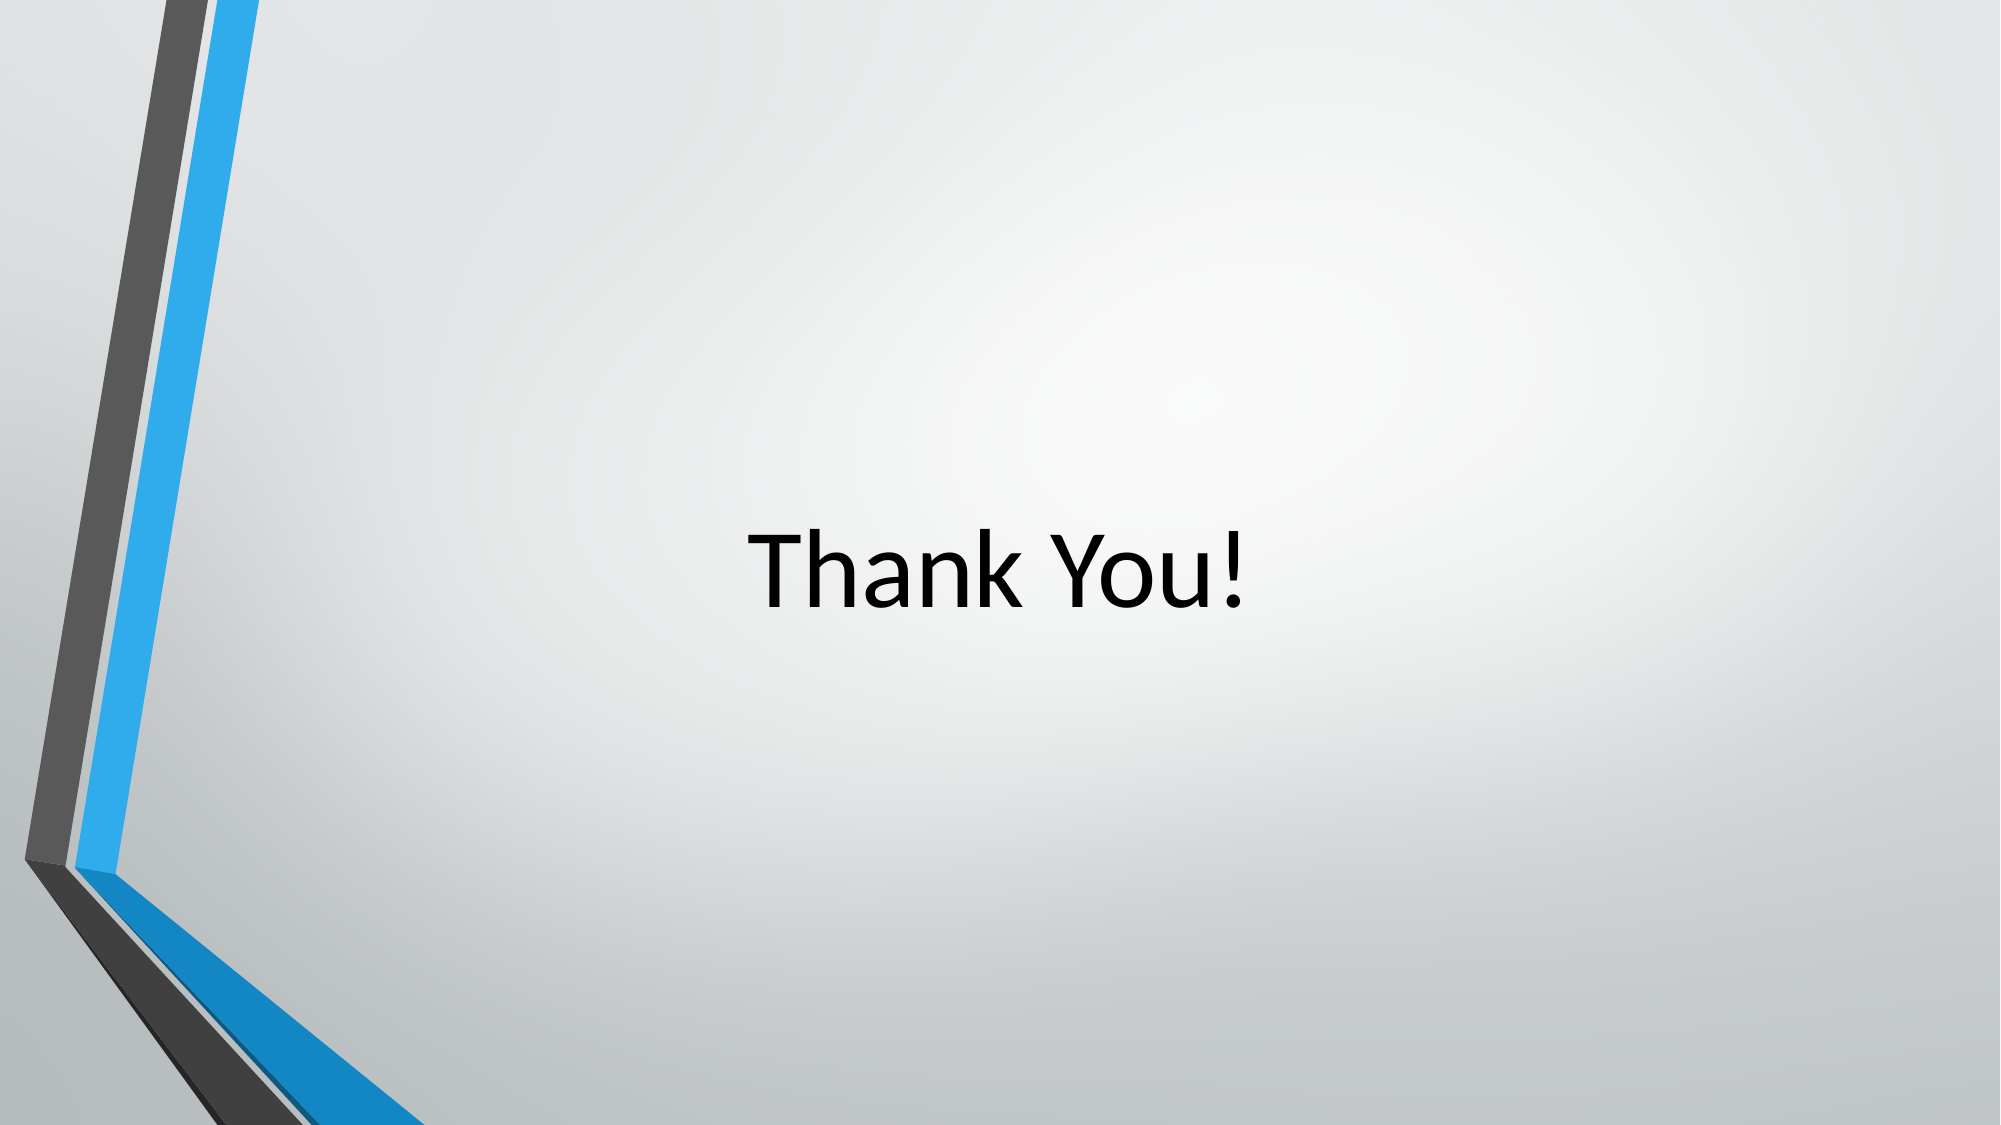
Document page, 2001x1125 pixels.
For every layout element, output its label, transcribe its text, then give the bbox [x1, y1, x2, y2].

title Thank You! [137, 453, 1863, 672]
